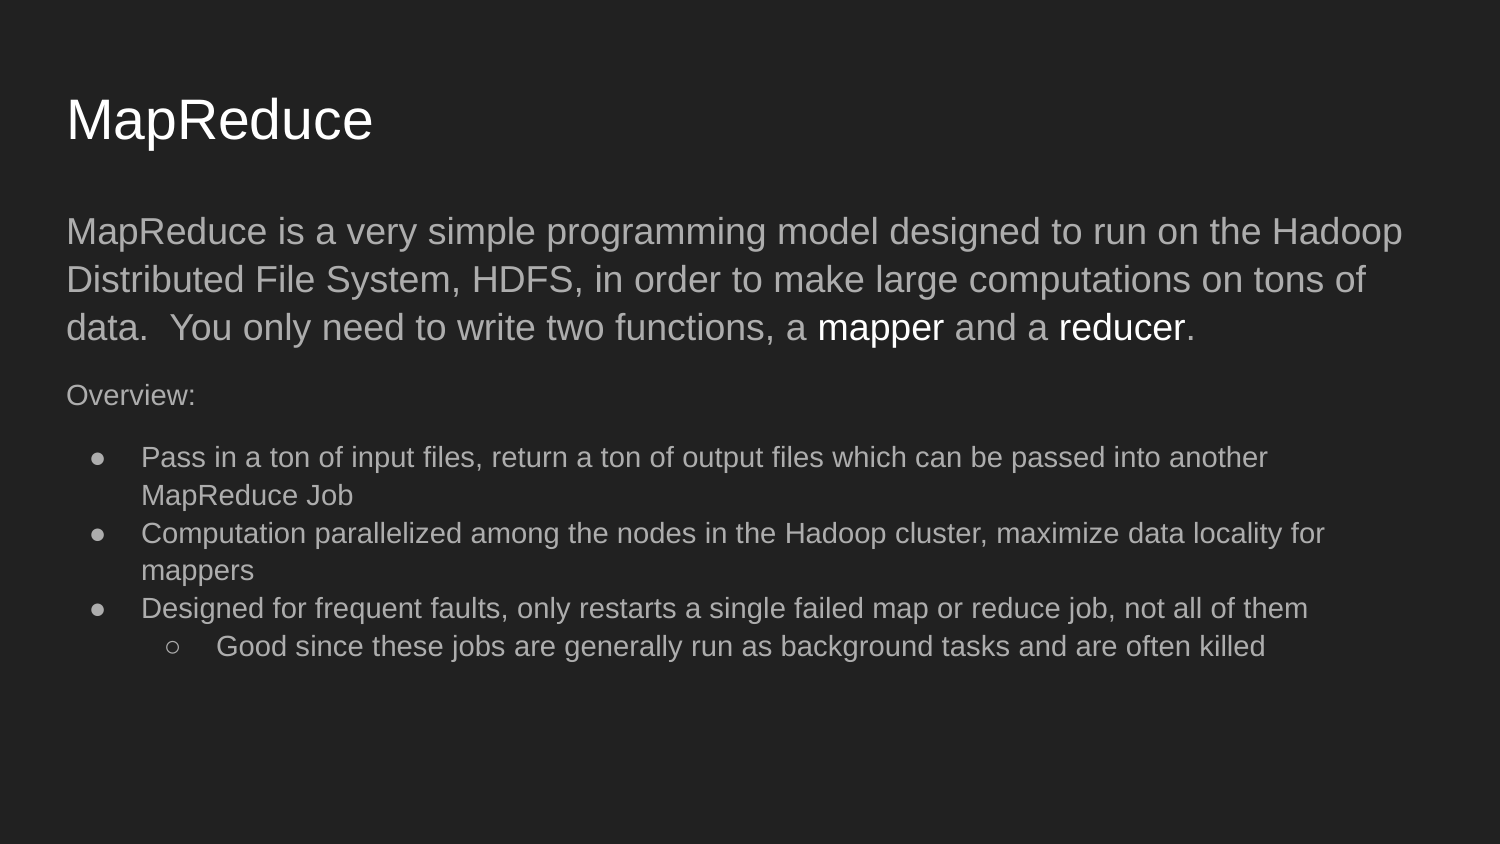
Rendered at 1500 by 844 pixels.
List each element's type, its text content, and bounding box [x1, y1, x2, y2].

title MapReduce [51, 72, 1449, 167]
list MapReduce is a very simple programming model designed to run on the Hadoop Distributed File System, HDFS, in order to make large computations on tons of data. You only need to write two functions, a mapper and a reducer. Overview: Pass in a ton of input files, return a ton of output files which can be passed into another MapReduce Job Computation parallelized among the nodes in the Hadoop cluster, maximize data locality for mappers Designed for frequent faults, only restarts a single failed map or reduce job, not all of them Good since these jobs are generally run as background tasks and are often killed [51, 189, 1449, 750]
